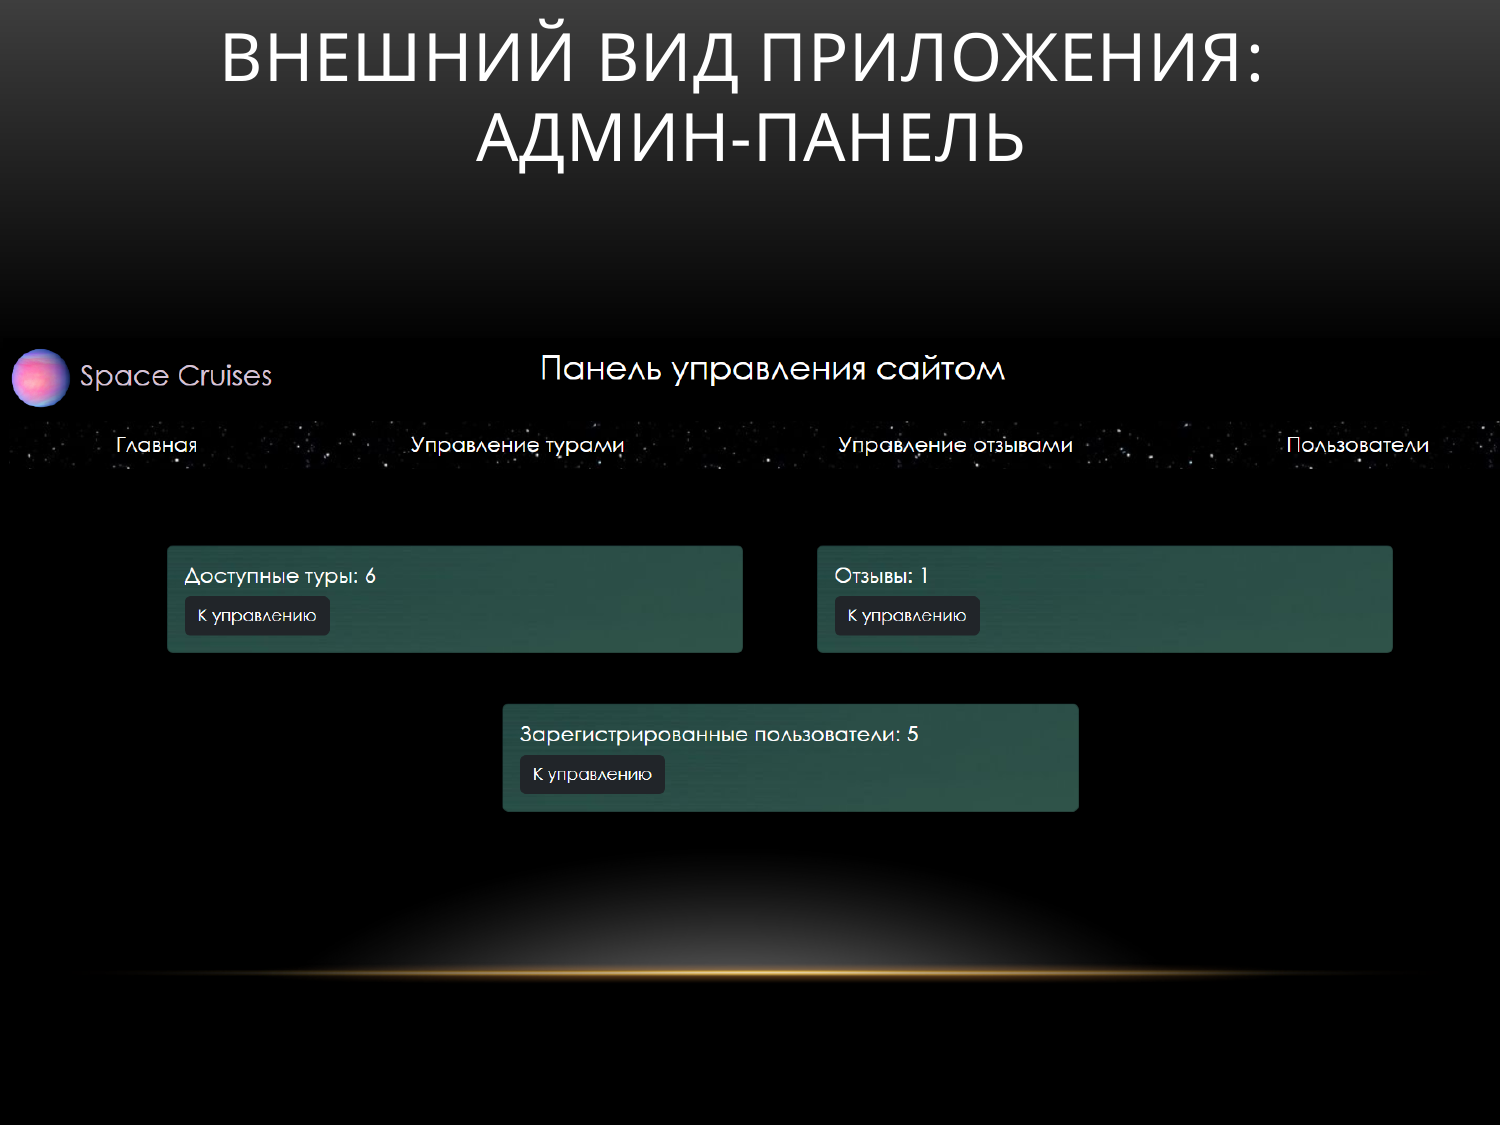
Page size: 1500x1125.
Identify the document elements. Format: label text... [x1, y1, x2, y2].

title Внешний вид приложения: админ-панель [101, 19, 1402, 183]
picture [0, 0, 1500, 1125]
